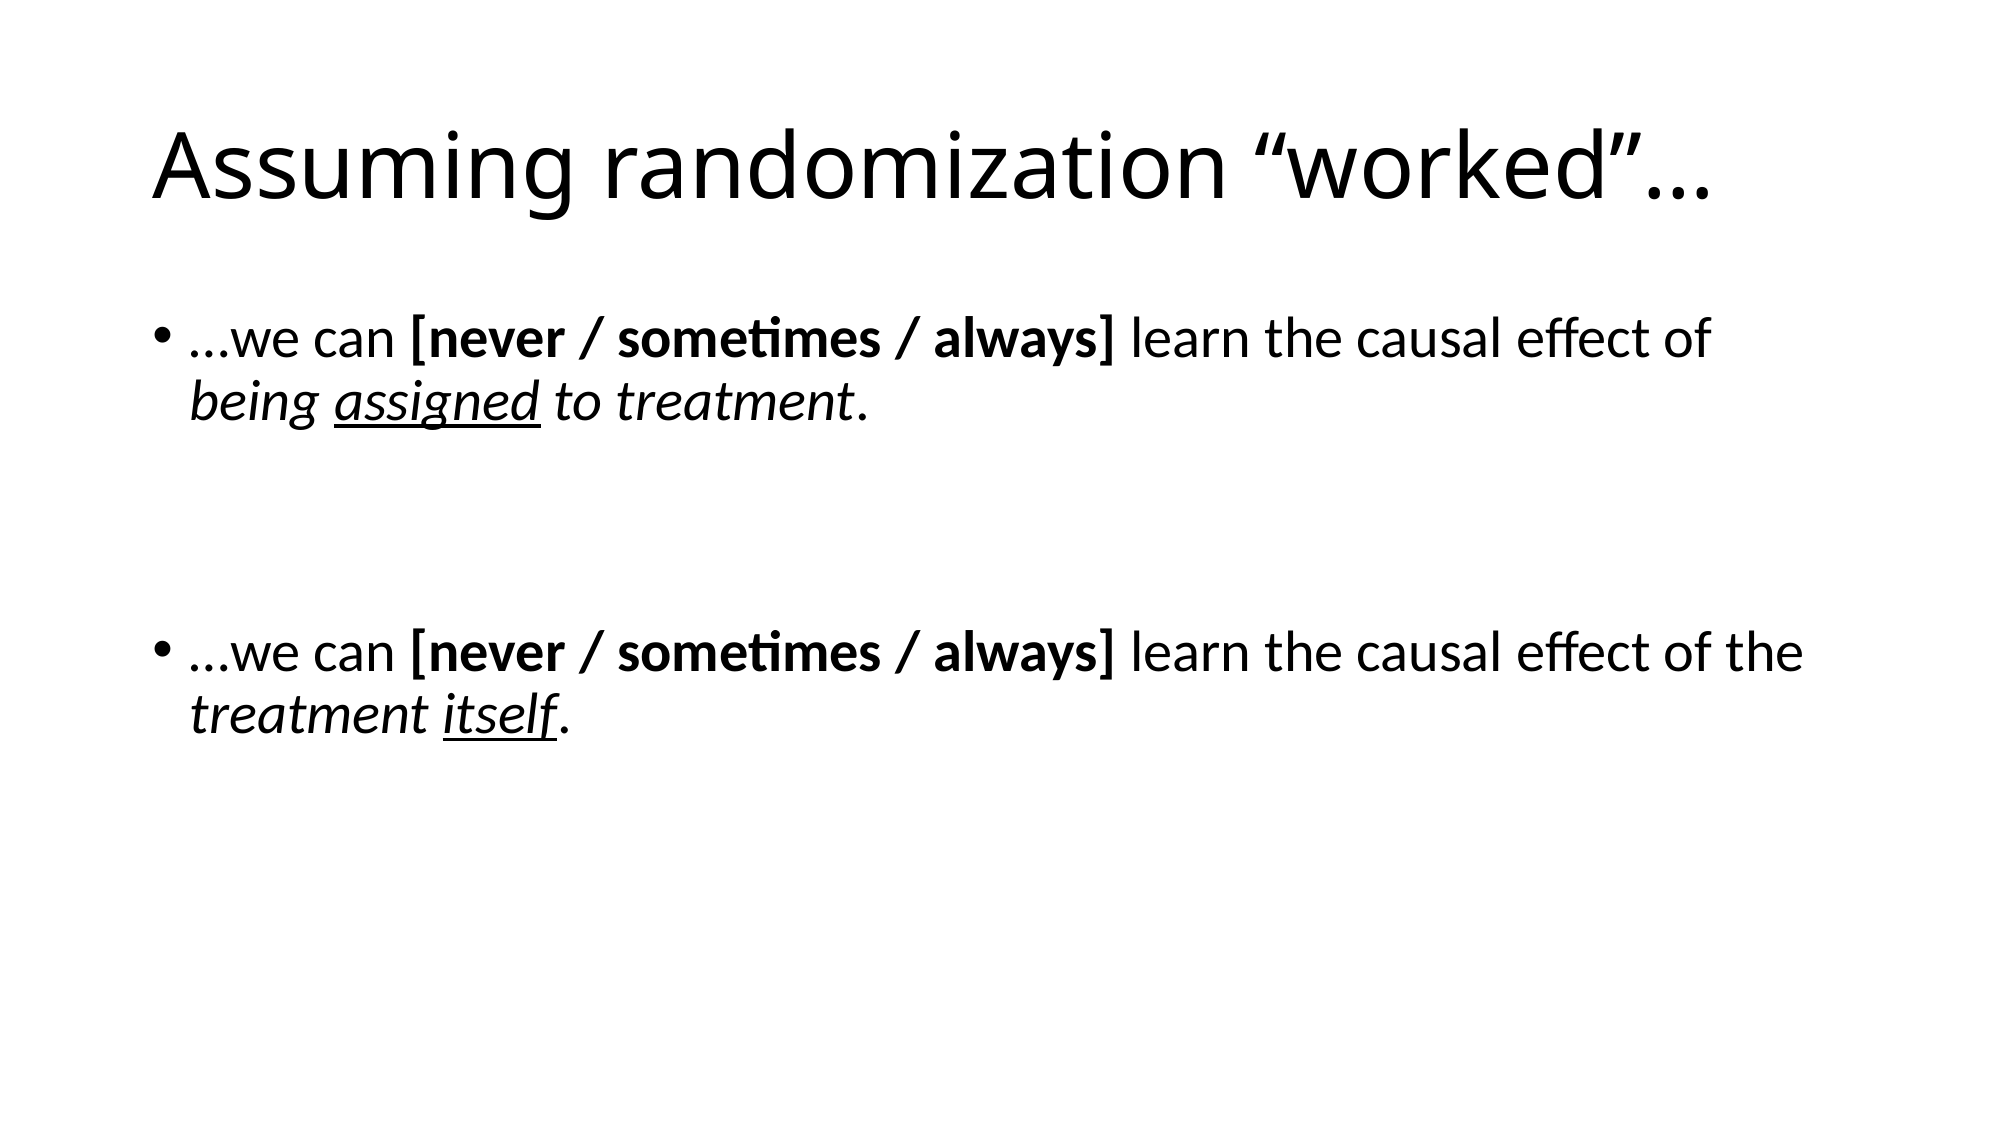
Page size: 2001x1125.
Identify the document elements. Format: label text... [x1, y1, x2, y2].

title Assuming randomization “worked”… [137, 59, 1863, 278]
list …we can [never / sometimes / always] learn the causal effect of being assigned to treatment. …we can [never / sometimes / always] learn the causal effect of the treatment itself. [137, 299, 1863, 1014]
